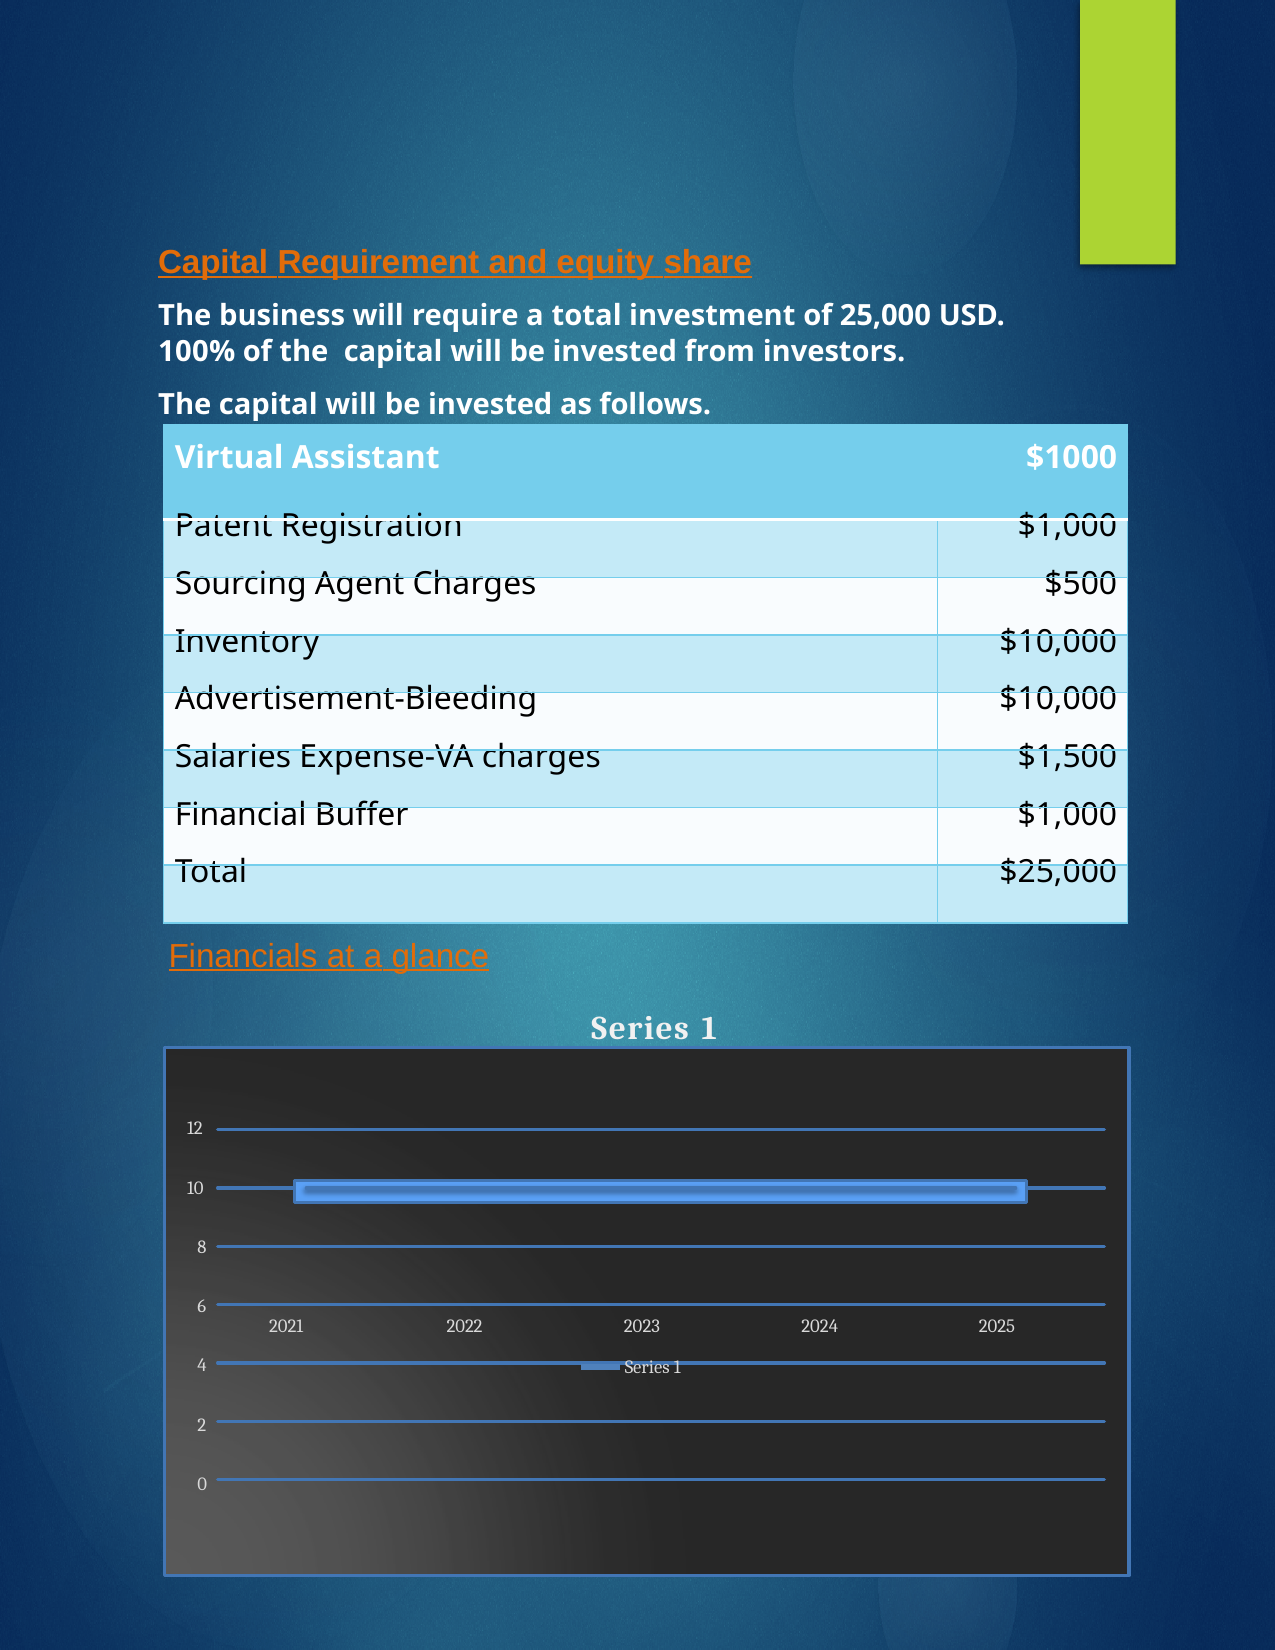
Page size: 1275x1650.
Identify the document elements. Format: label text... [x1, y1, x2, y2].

table_cell Total [164, 866, 937, 922]
text_box Capital Requirement and equity share The business will require a total investment of 25,000 USD. 100% of the capital will be invested from investors. The capital will be invested as follows. [156, 162, 1136, 421]
table_header Virtual Assistant [164, 425, 937, 518]
table_header $1000 [938, 425, 1127, 518]
table_cell Financial Buffer [164, 808, 937, 864]
table_cell $10,000 [938, 693, 1127, 749]
text_box Financials at a glance Series 1 [166, 931, 718, 1047]
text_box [166, 1048, 1128, 1575]
table_cell $25,000 [938, 866, 1127, 922]
table_cell $1,000 [938, 521, 1127, 577]
table_cell Inventory [164, 636, 937, 692]
table_cell $500 [938, 578, 1127, 634]
table_cell Advertisement-Bleeding [164, 693, 937, 749]
table_cell Salaries Expense-VA charges [164, 751, 937, 807]
table_cell $10,000 [938, 636, 1127, 692]
table_cell Sourcing Agent Charges [164, 578, 937, 634]
table_cell Patent Registration [164, 521, 937, 577]
table_cell $1,000 [938, 808, 1127, 864]
table_cell $1,500 [938, 751, 1127, 807]
